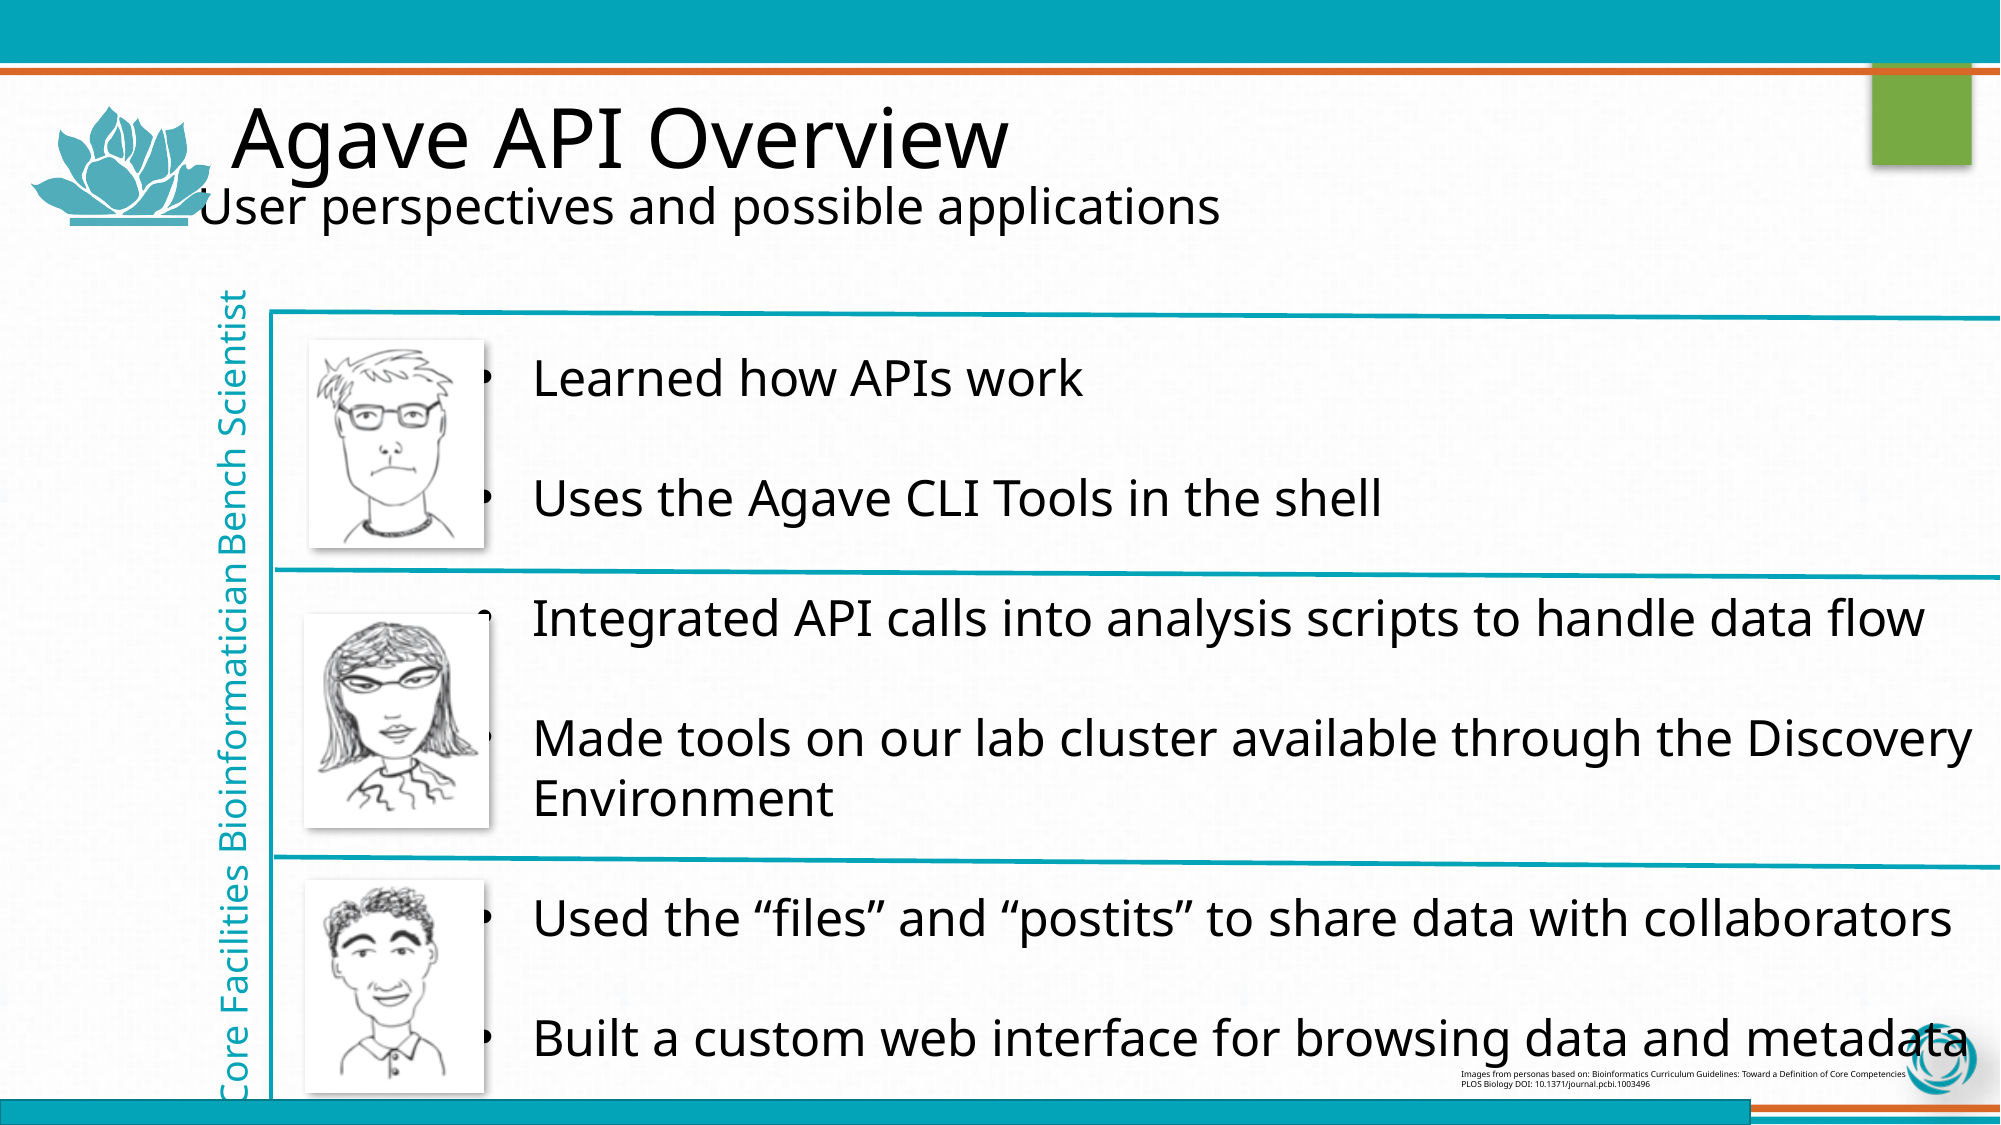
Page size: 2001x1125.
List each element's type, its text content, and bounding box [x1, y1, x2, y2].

text_box Bench Scientist [200, 274, 261, 572]
picture [31, 105, 212, 226]
text_box [0, 0, 2000, 64]
text_box [1871, 76, 1973, 166]
text_box User perspectives and possible applications [183, 167, 1237, 242]
text_box [0, 67, 2000, 76]
picture [1872, 990, 2000, 1125]
text_box Learned how APIs work Uses the Agave CLI Tools in the shell Integrated API calls into analysis scripts to handle data flow Made tools on our lab cluster available through the Discovery Environment Used the “files” and “postits” to share data with collaborators Built a custom web interface for browsing data and metadata [461, 868, 2000, 1074]
picture [304, 614, 489, 828]
picture [309, 340, 484, 548]
text_box Bioinformatician [201, 547, 261, 870]
text_box [1751, 1104, 1872, 1113]
text_box Learned how APIs work Uses the Agave CLI Tools in the shell Integrated API calls into analysis scripts to handle data flow Made tools on our lab cluster available through the Discovery Environment Used the “files” and “postits” to share data with collaborators Built a custom web interface for browsing data and metadata [461, 578, 2000, 856]
picture [305, 880, 484, 1093]
text_box Learned how APIs work Uses the Agave CLI Tools in the shell Integrated API calls into analysis scripts to handle data flow Made tools on our lab cluster available through the Discovery Environment Used the “files” and “postits” to share data with collaborators Built a custom web interface for browsing data and metadata [461, 339, 2000, 569]
text_box Core Facilities [202, 850, 263, 1099]
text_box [269, 311, 2000, 319]
text_box [1751, 1116, 1872, 1125]
text_box Agave API Overview [216, 77, 1025, 193]
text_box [275, 569, 2000, 578]
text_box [273, 856, 2000, 868]
text_box [0, 1099, 1751, 1125]
text_box Images from personas based on: Bioinformatics Curriculum Guidelines: Toward a Definition of Core Competencies PLOS Biology DOI: 10.1371/journal.pcbi.1003496 [1446, 1061, 1872, 1097]
